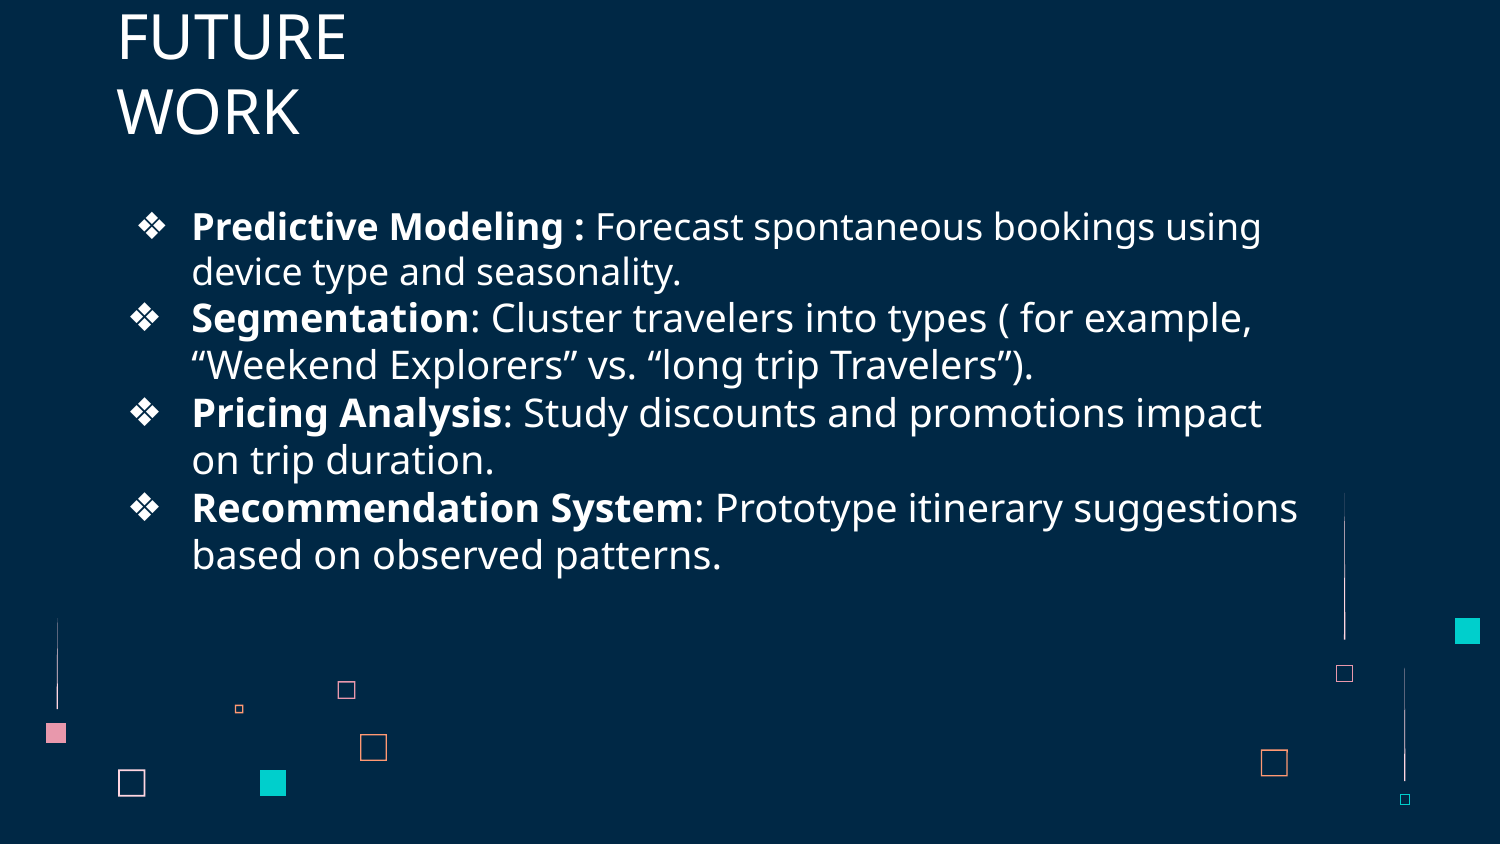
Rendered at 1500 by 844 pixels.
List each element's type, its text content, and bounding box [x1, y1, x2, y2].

title FUTURE WORK [101, 67, 543, 163]
list Predictive Modeling : Forecast spontaneous bookings using device type and seasonality. Segmentation: Cluster travelers into types ( for example, “Weekend Explorers” vs. “long trip Travelers”). Pricing Analysis: Study discounts and promotions impact on trip duration. Recommendation System: Prototype itinerary suggestions based on observed patterns. [101, 187, 1322, 753]
